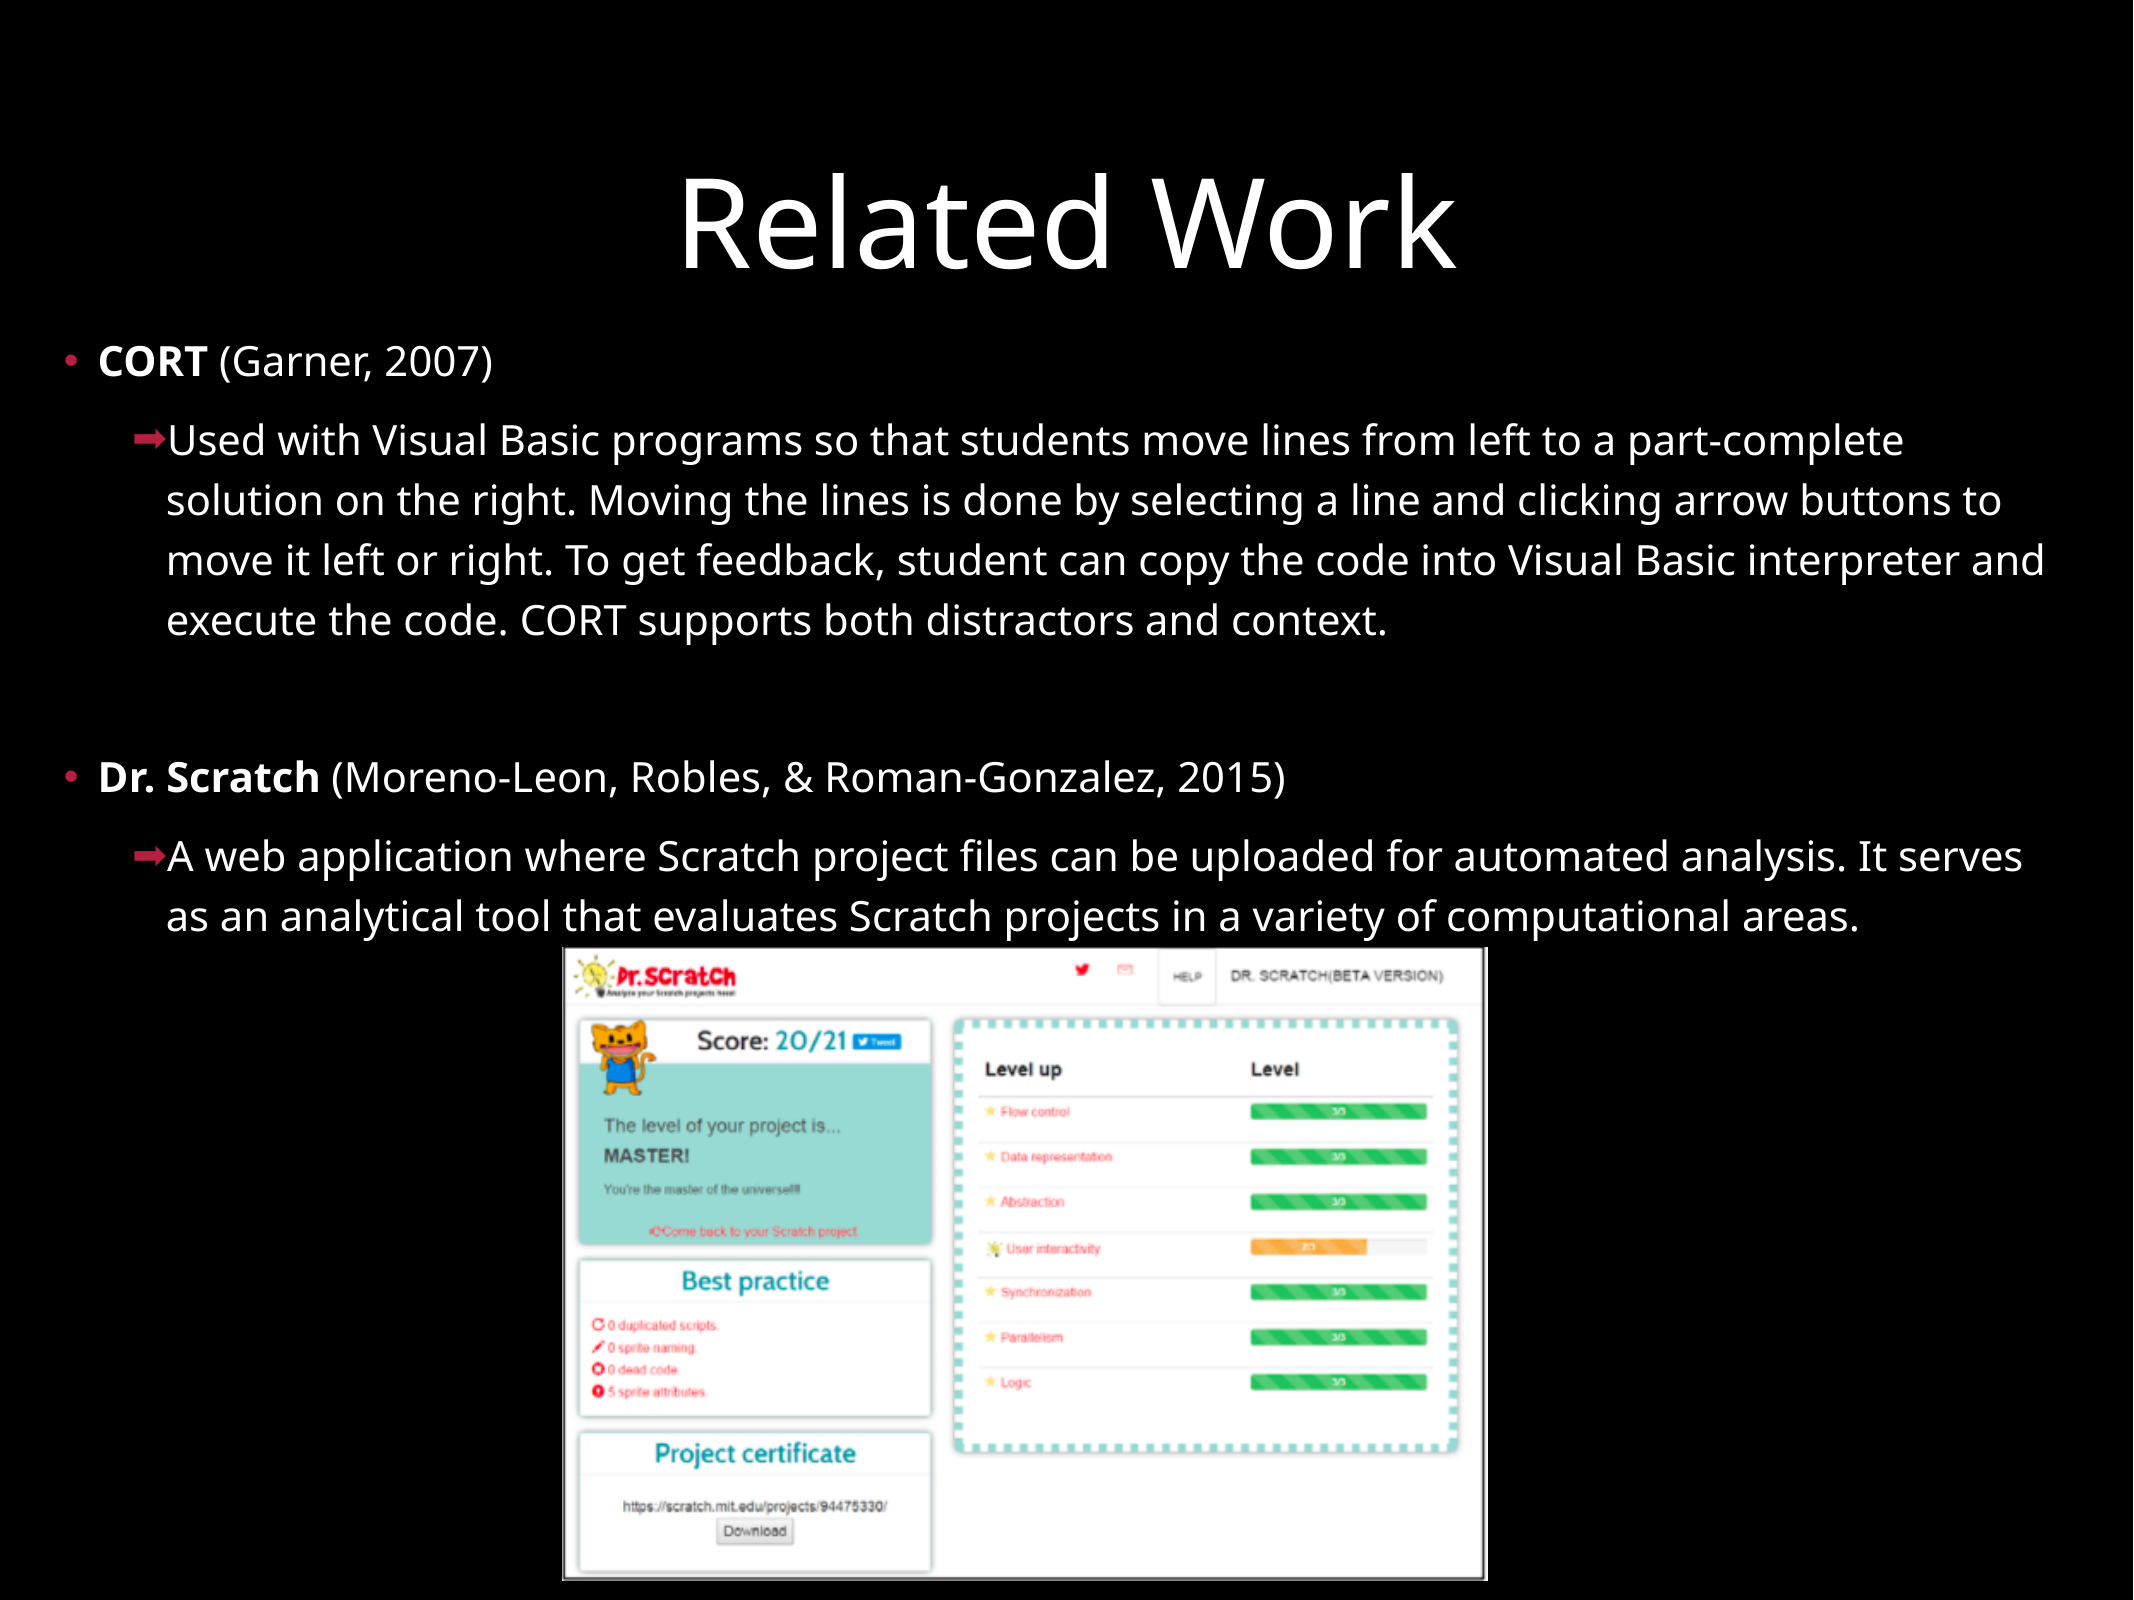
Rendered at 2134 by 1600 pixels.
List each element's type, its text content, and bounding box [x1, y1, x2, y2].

list CORT (Garner, 2007) Used with Visual Basic programs so that students move lines from left to a part-complete solution on the right. Moving the lines is done by selecting a line and clicking arrow buttons to move it left or right. To get feedback, student can copy the code into Visual Basic interpreter and execute the code. CORT supports both distractors and context. Dr. Scratch (Moreno-Leon, Robles, & Roman-Gonzalez, 2015) A web application where Scratch project files can be uploaded for automated analysis. It serves as an analytical tool that evaluates Scratch projects in a variety of computational areas. [54, 320, 2079, 945]
title Related Work [155, 41, 1978, 320]
picture [562, 946, 1488, 1581]
